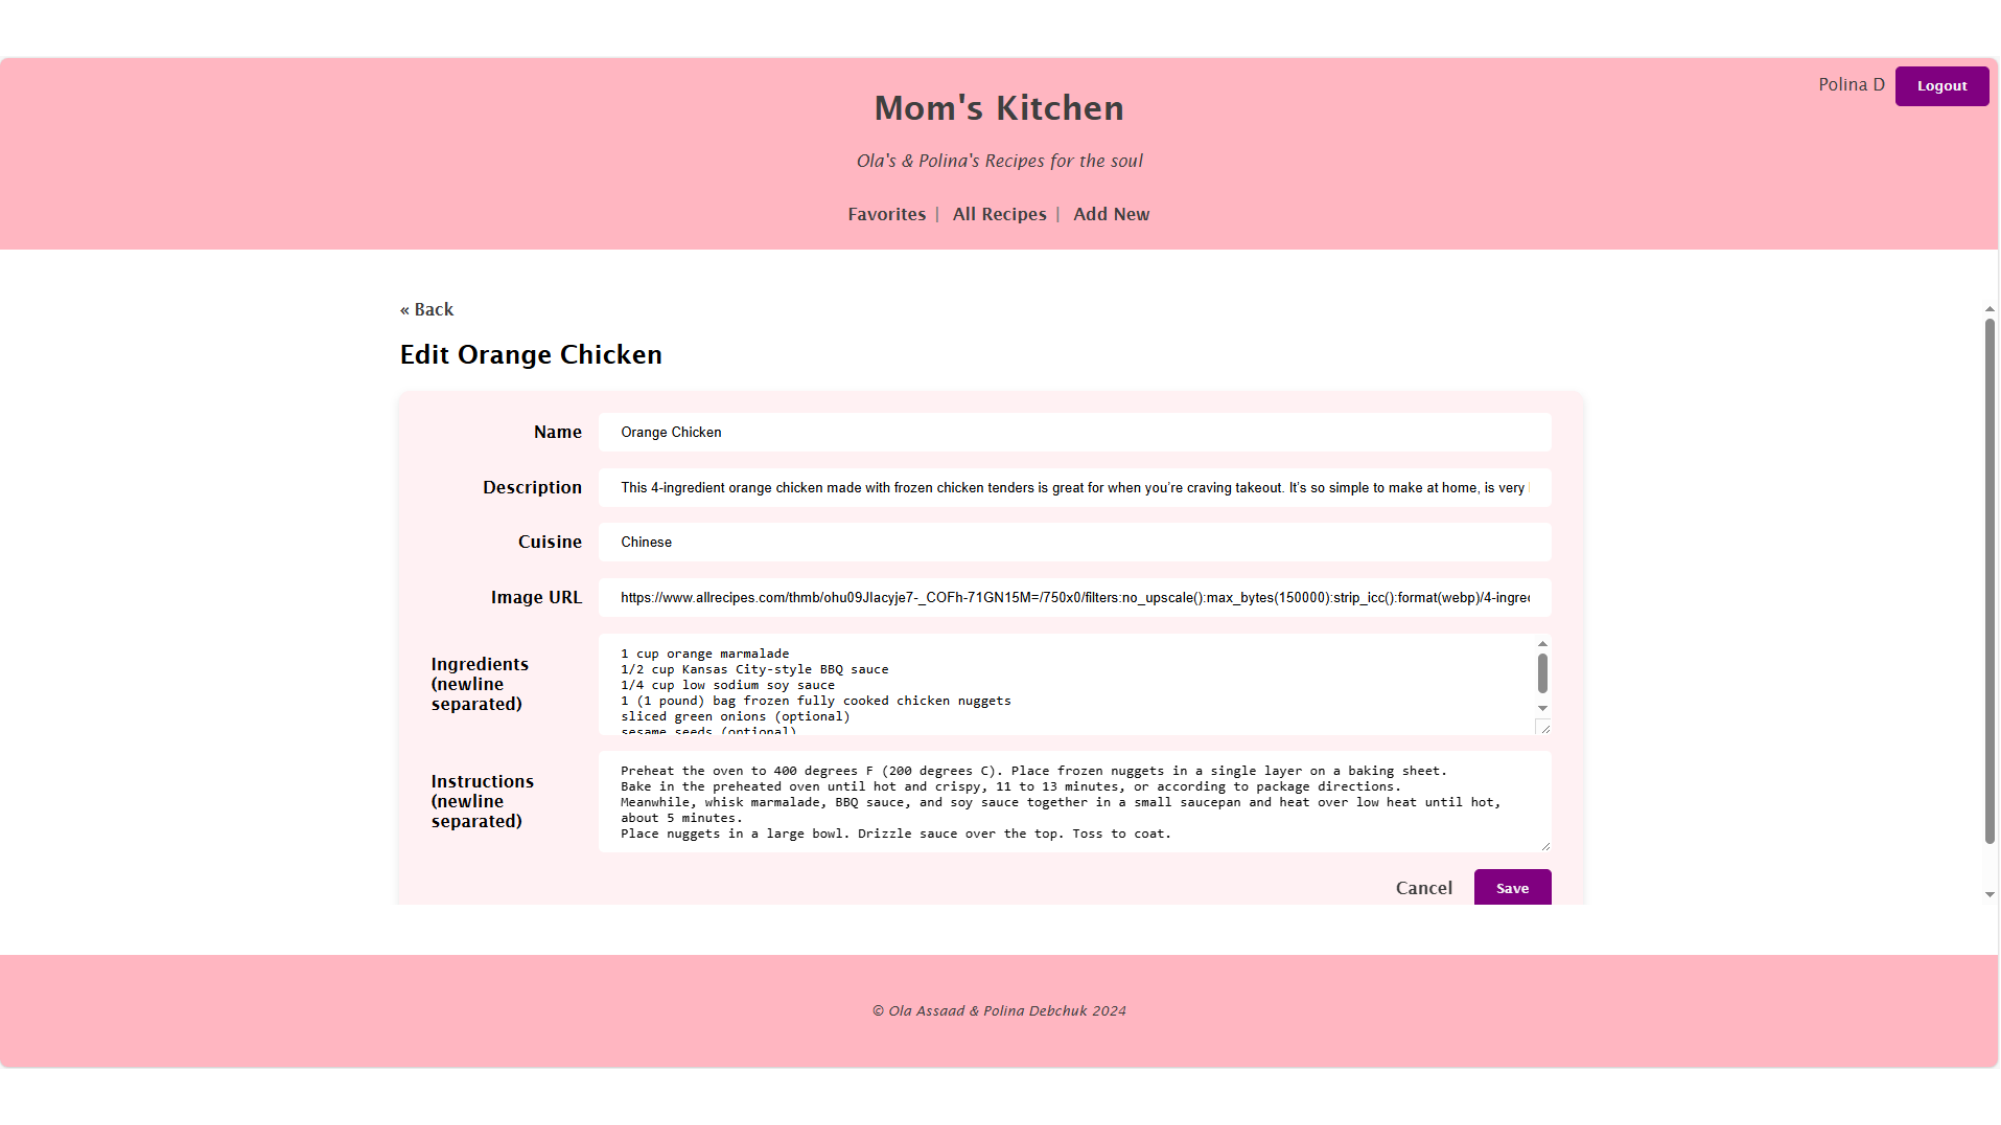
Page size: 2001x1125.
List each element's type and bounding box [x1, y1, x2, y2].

picture [0, 56, 2000, 1069]
